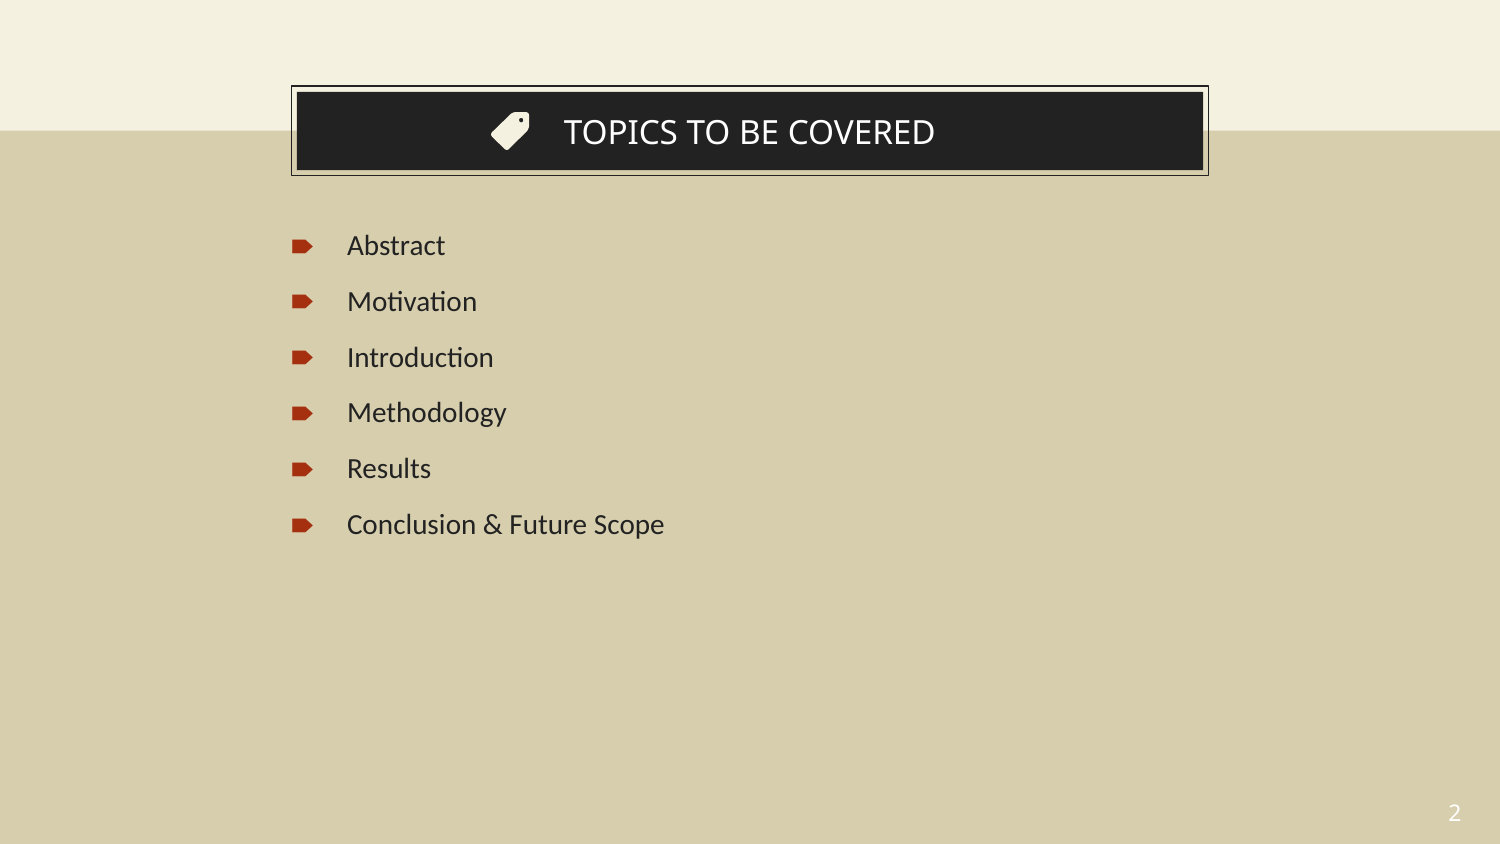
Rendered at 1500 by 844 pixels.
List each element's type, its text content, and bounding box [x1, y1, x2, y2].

title TOPICS TO BE COVERED [296, 91, 1204, 171]
text_box [491, 112, 530, 150]
text_box Abstract Motivation Introduction Methodology Results Conclusion & Future Scope [275, 211, 1006, 669]
slide_number ‹#› [1410, 783, 1500, 833]
